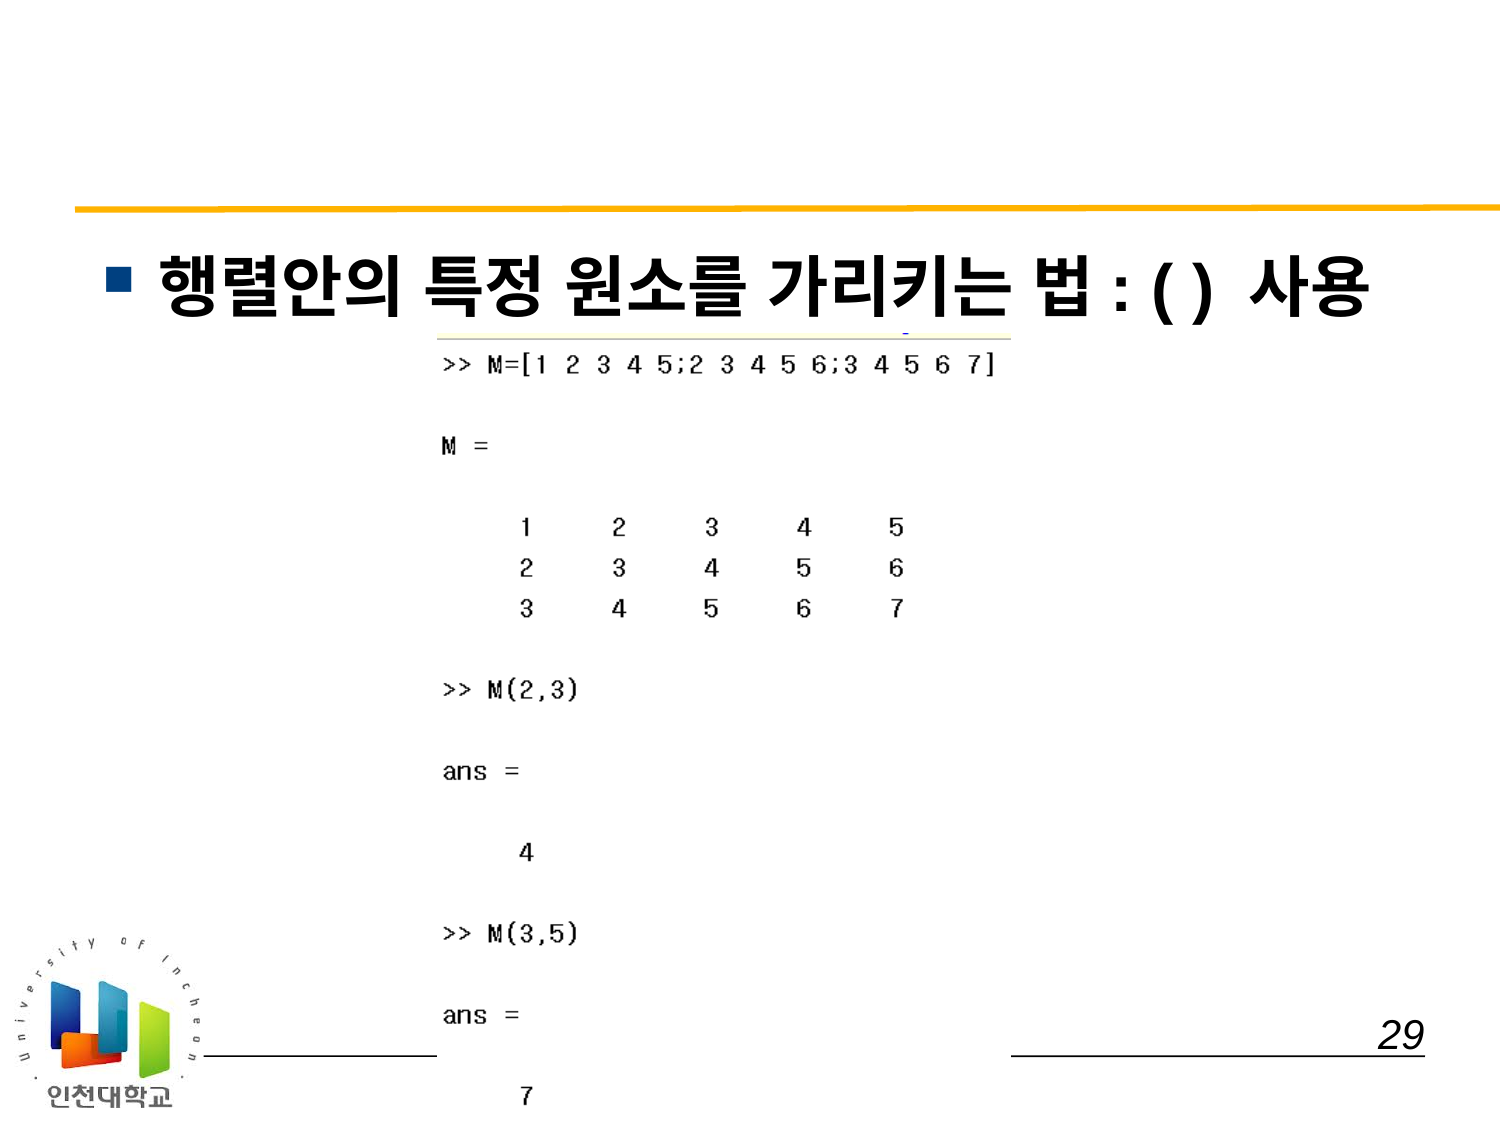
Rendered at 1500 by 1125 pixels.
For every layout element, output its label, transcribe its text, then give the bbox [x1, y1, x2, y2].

slide_number 29 [1112, 999, 1440, 1057]
list 행렬안의 특정 원소를 가리키는 법: ( ) 사용 [87, 237, 1457, 919]
picture [437, 333, 1011, 1122]
picture [14, 937, 200, 1108]
